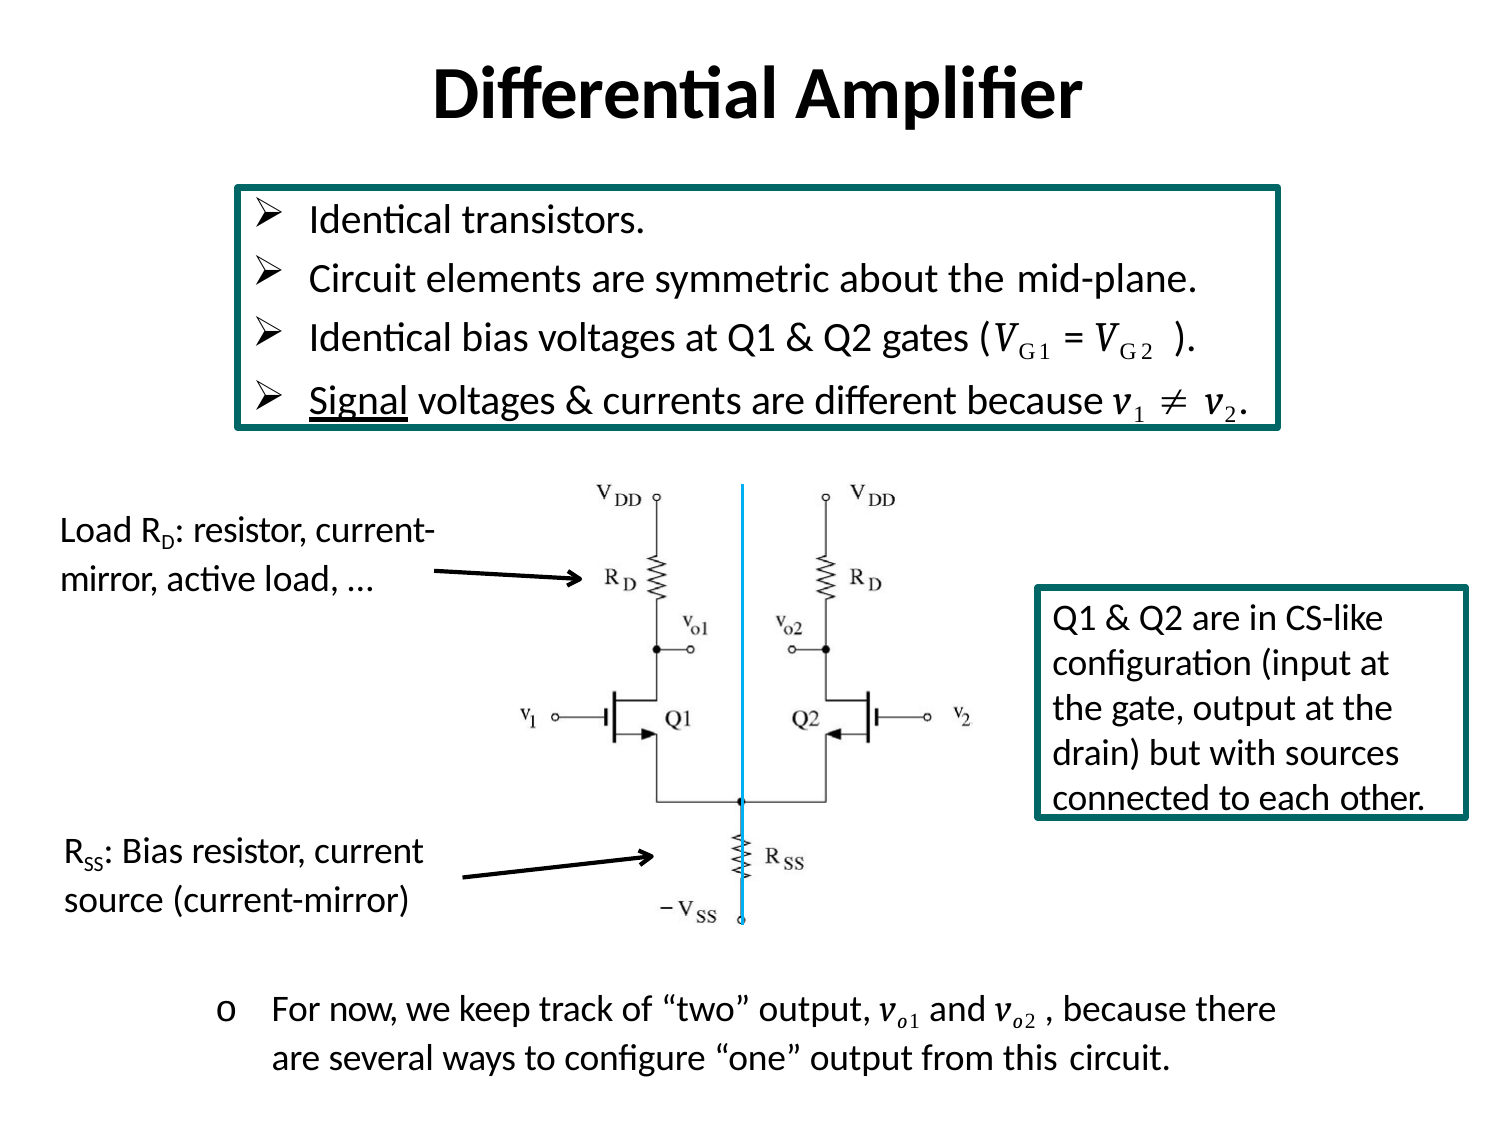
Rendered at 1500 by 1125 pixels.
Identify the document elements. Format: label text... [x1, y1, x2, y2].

text_box [518, 482, 973, 823]
text_box [567, 571, 581, 586]
text_box Q1 & Q2 are in CS-like configuration (input at the gate, output at the drain) but with sources connected to each other. [1037, 587, 1466, 818]
text_box Load RD: resistor, current- mirror, active load, … [57, 502, 459, 599]
text_box [638, 850, 652, 865]
text_box RSS: Bias resistor, current source (current-mirror) o For now, we keep track of “two” output, vo1 and vo2 , because there are several ways to configure “one” output from this circuit. [61, 823, 1302, 1078]
title Differential Amplifier [430, 41, 1095, 187]
text_box Identical transistors. Circuit elements are symmetric about the mid-plane. Identical bias voltages at Q1 & Q2 gates (VG1 = VG2 ). Signal voltages & currents are different because v1  v2. [237, 187, 1278, 428]
